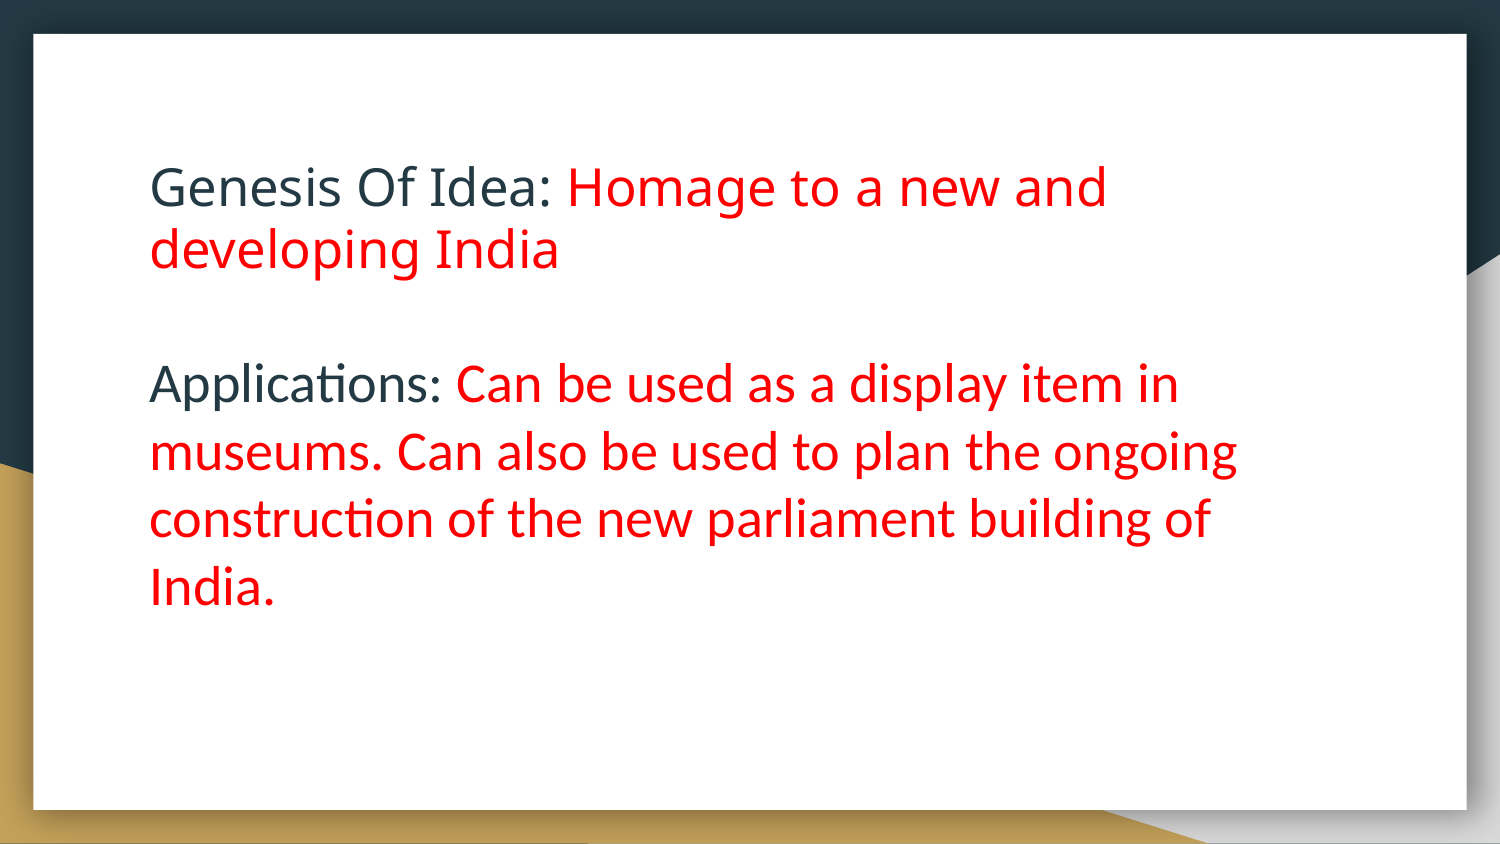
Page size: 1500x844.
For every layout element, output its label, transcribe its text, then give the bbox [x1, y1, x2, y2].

text_box Applications: Can be used as a display item in museums. Can also be used to plan the ongoing construction of the new parliament building of India. [134, 331, 1257, 632]
title Genesis Of Idea: Homage to a new and developing India [134, 138, 1366, 296]
